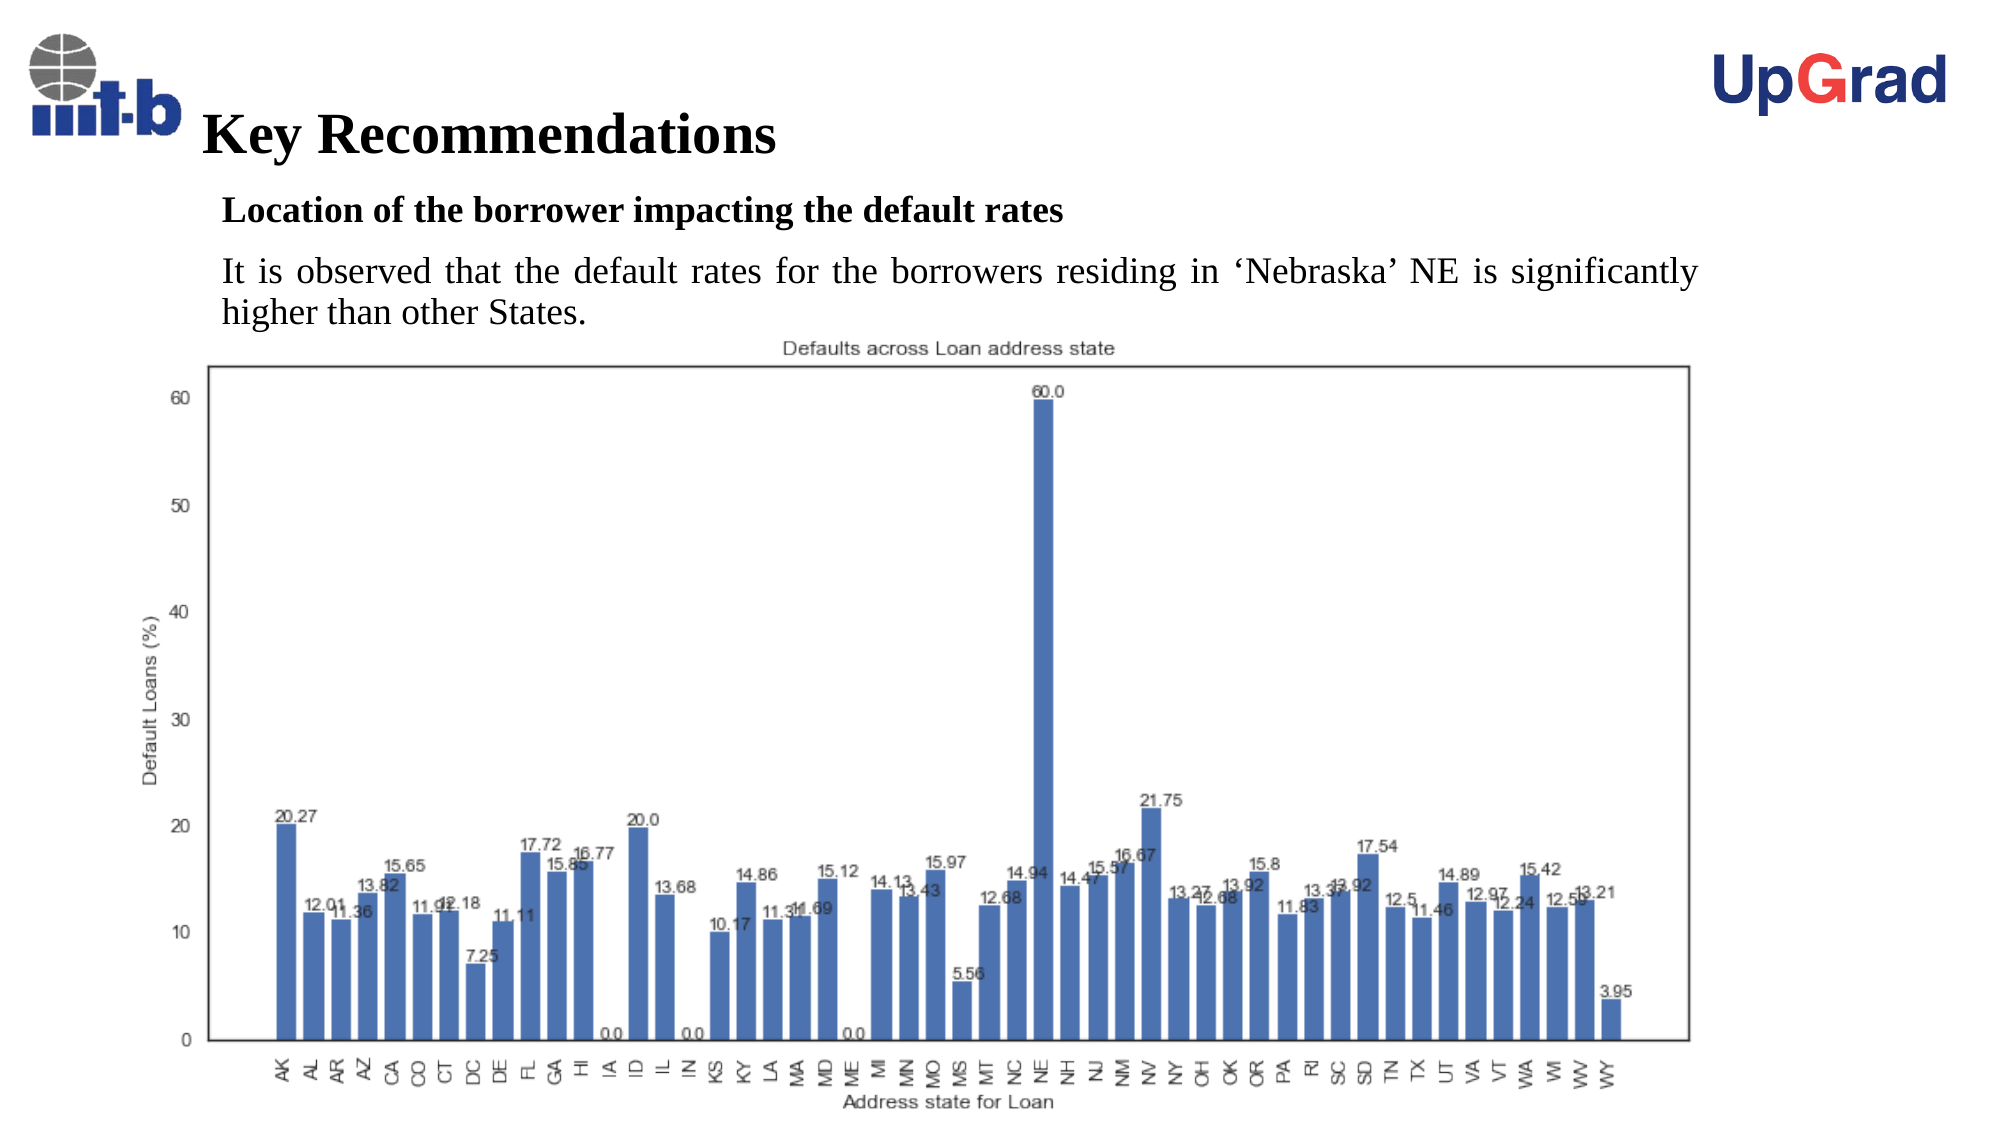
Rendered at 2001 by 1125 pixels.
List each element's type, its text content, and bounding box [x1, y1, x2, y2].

title Key Recommendations [187, 64, 1716, 205]
picture [0, 29, 208, 163]
picture [132, 329, 1701, 1125]
list Location of the borrower impacting the default rates It is observed that the default rates for the borrowers residing in ‘Nebraska’ NE is significantly higher than other States. [206, 182, 1716, 341]
picture [1714, 53, 1952, 116]
